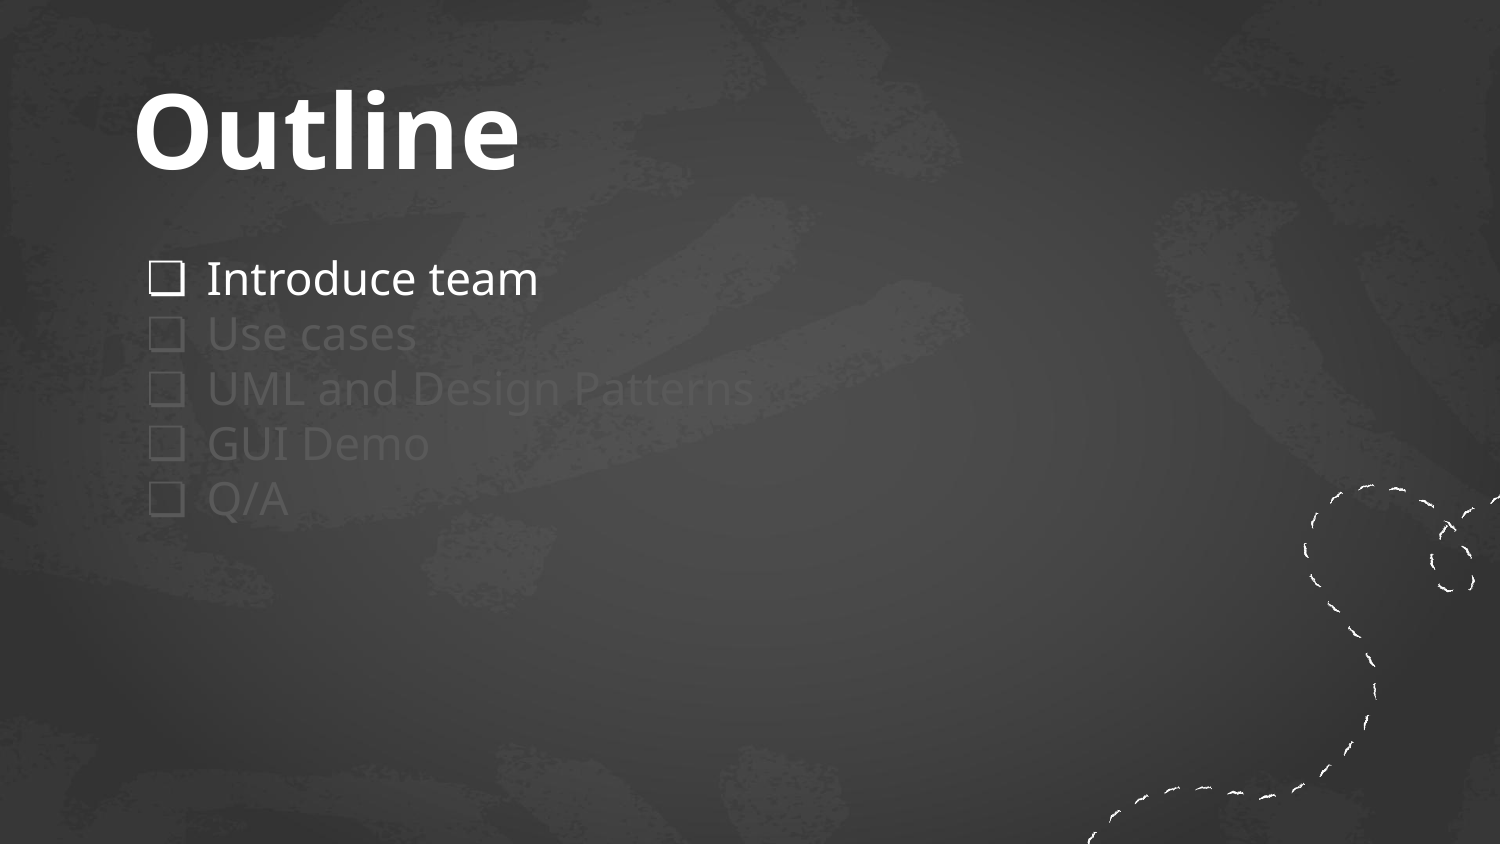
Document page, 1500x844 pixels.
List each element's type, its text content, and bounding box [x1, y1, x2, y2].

title Outline [116, 88, 1384, 167]
list Introduce team Use cases UML and Design Patterns GUI Demo Q/A [116, 234, 1384, 755]
picture [0, 0, 1500, 844]
